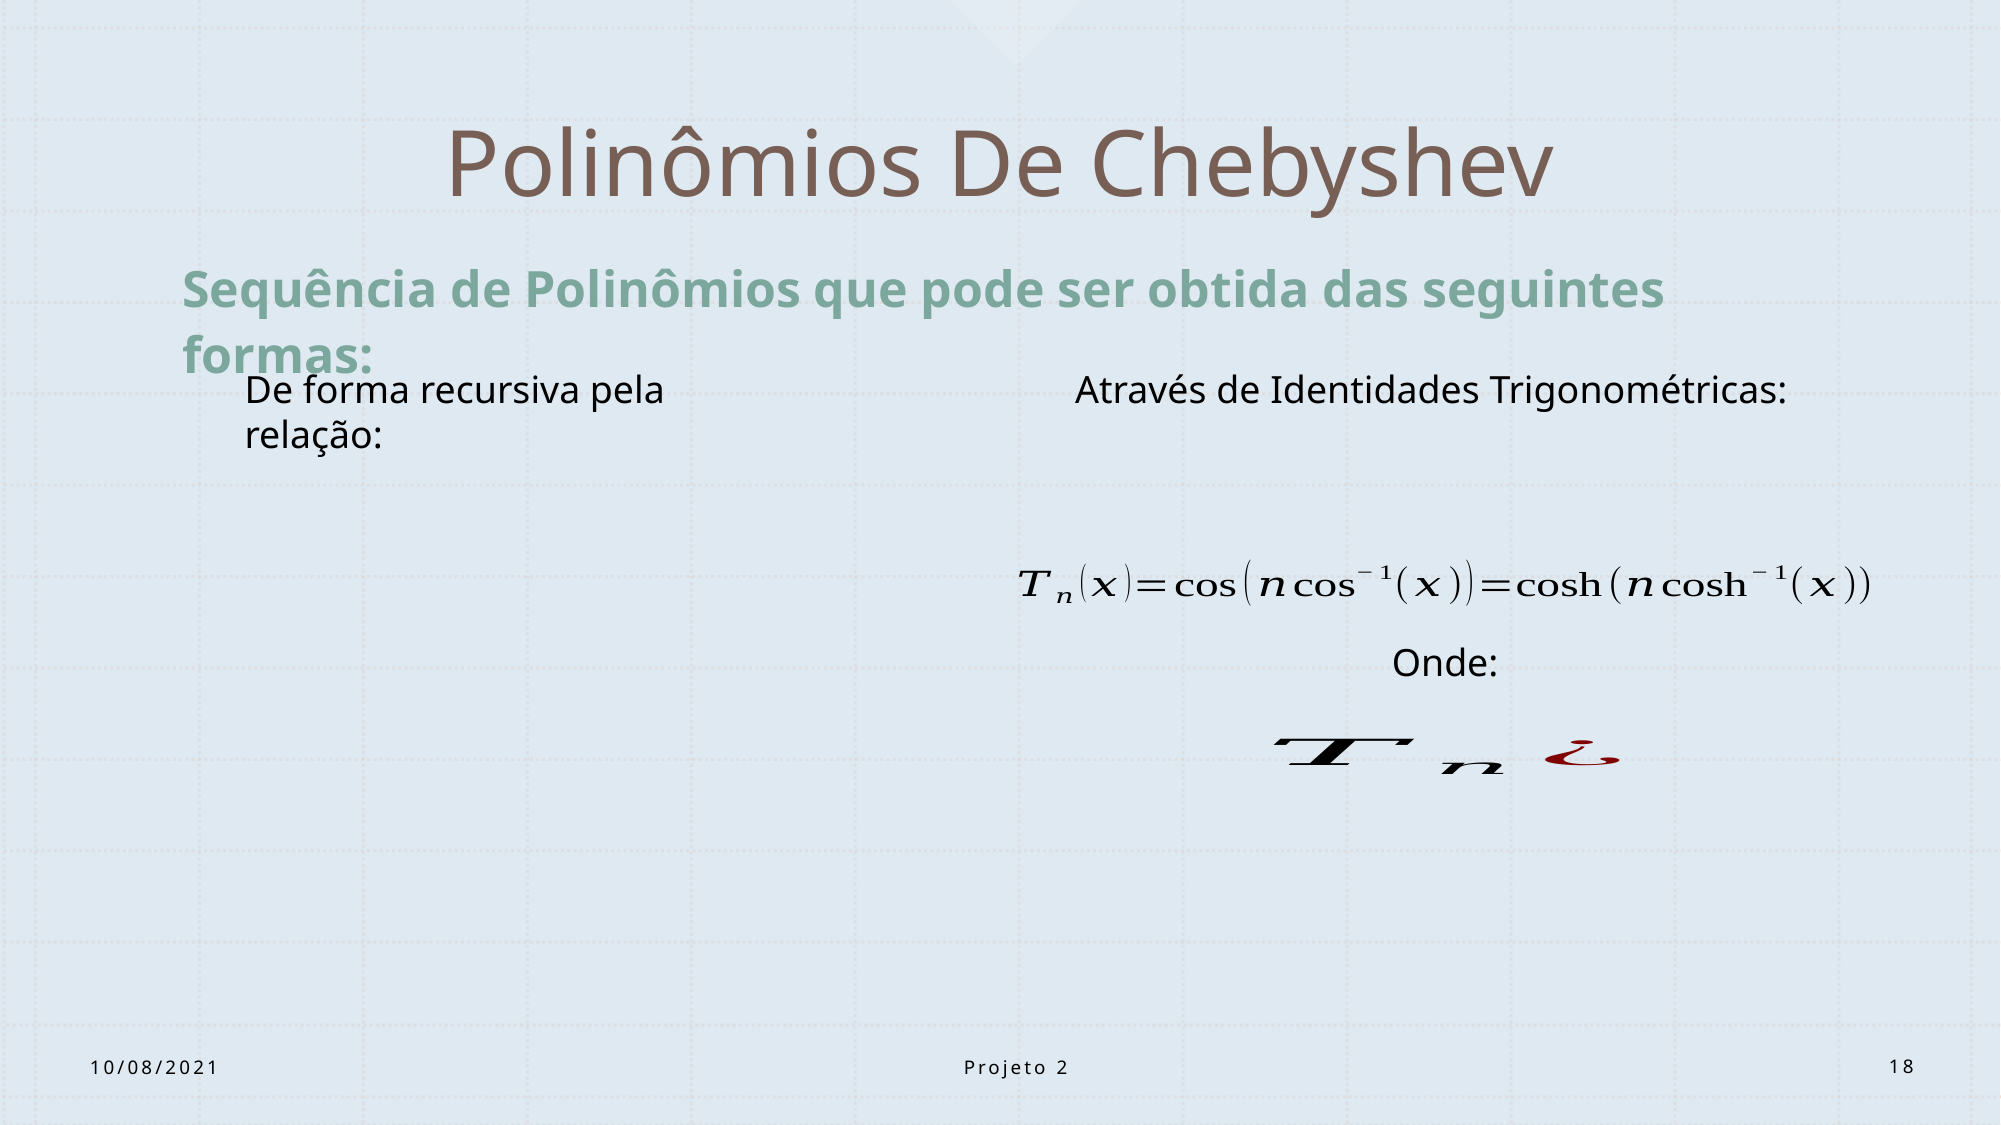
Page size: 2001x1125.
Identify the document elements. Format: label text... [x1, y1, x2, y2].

footer Projeto 2 [689, 1036, 1343, 1097]
title Polinômios De Chebyshev [125, 74, 1874, 260]
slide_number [75, 1037, 495, 1098]
list De forma recursiva pela relação: [229, 410, 827, 457]
slide_number 18 [1835, 1037, 1967, 1098]
list Sequência de Polinômios que pode ser obtida das seguintes formas: [167, 260, 1833, 410]
list Através de Identidades Trigonométricas: [1060, 358, 1902, 457]
text_box Onde: [1377, 632, 1514, 692]
